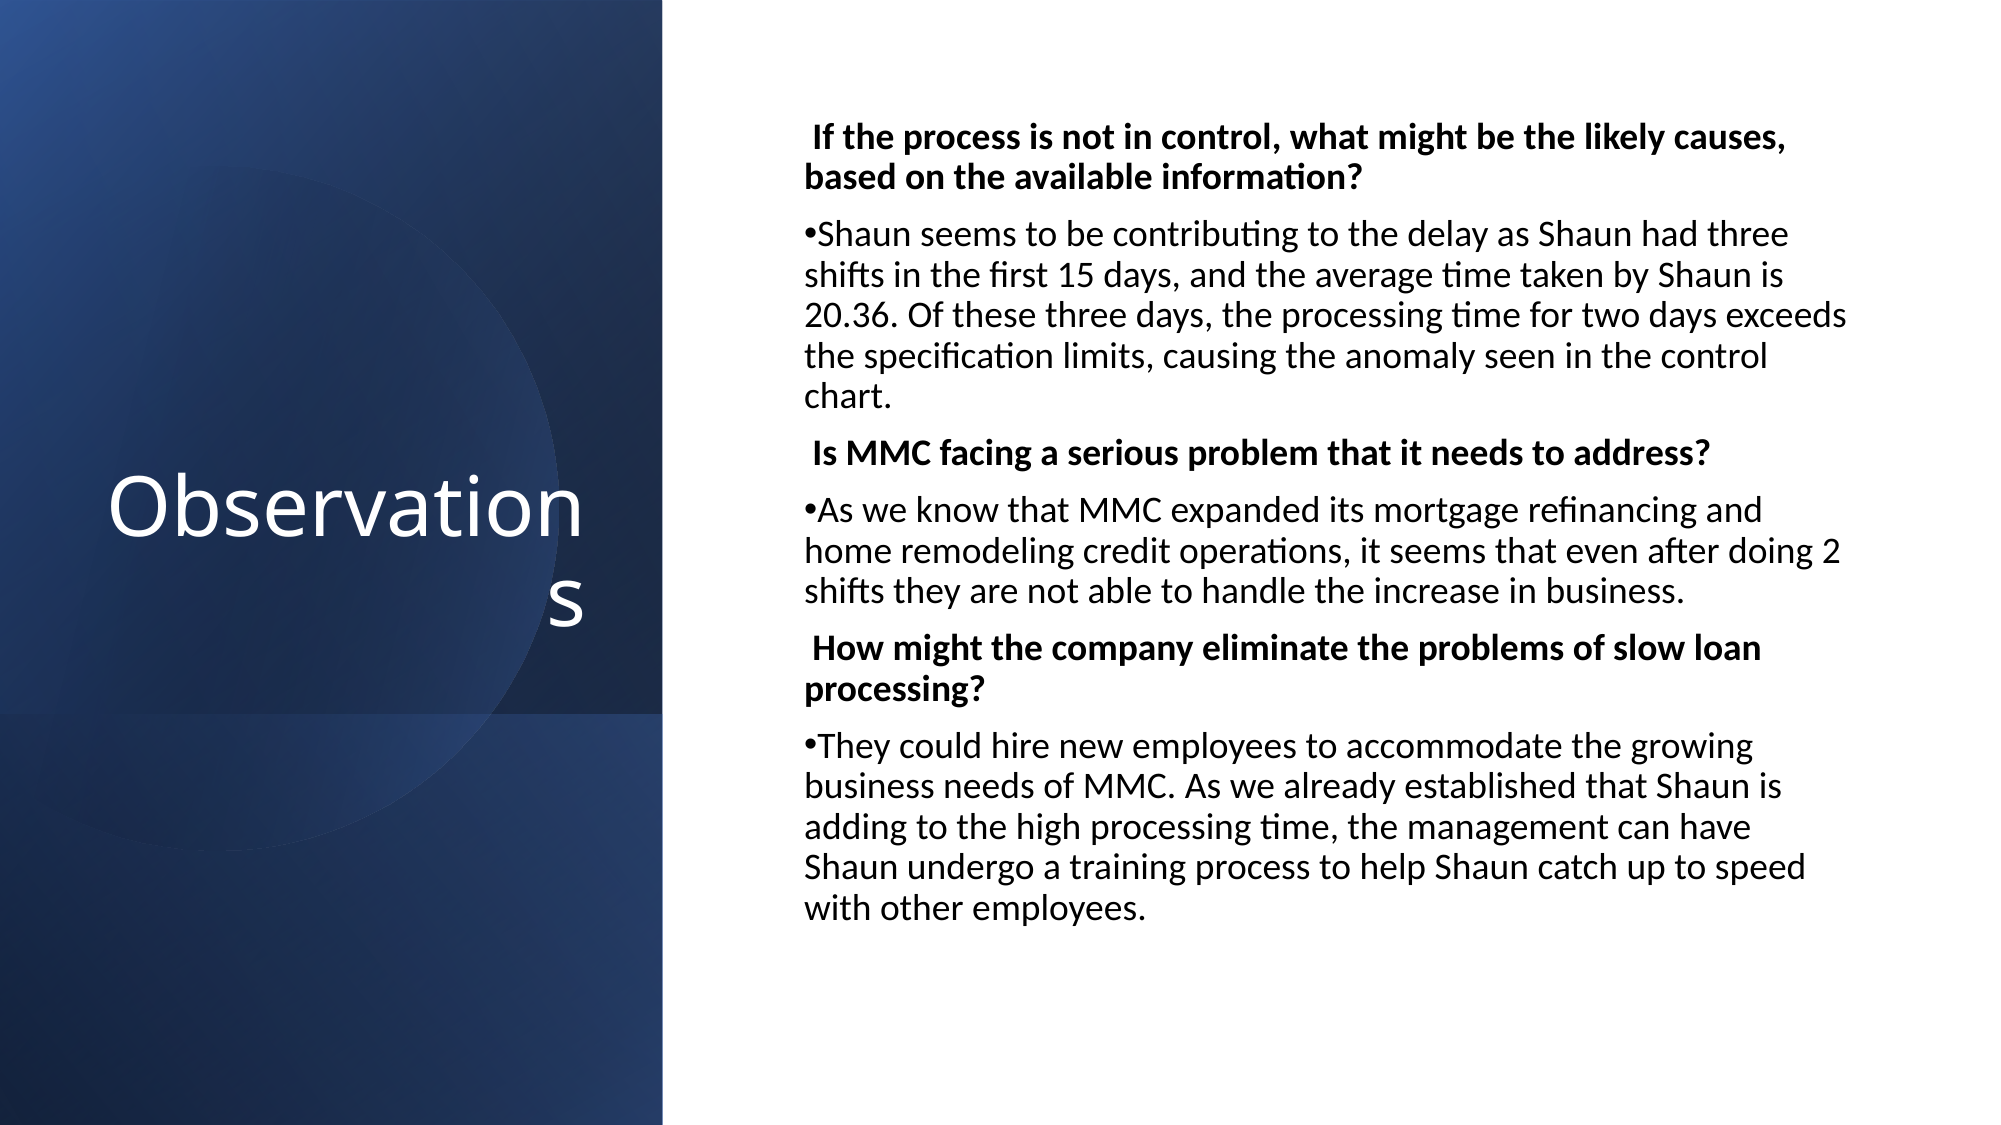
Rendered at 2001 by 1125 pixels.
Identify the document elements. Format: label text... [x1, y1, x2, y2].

text_box [663, 0, 2000, 1125]
list If the process is not in control, what might be the likely causes, based on the available information? Shaun seems to be contributing to the delay as Shaun had three shifts in the first 15 days, and the average time taken by Shaun is 20.36. Of these three days, the processing time for two days exceeds the specification limits, causing the anomaly seen in the control chart. Is MMC facing a serious problem that it needs to address? As we know that MMC expanded its mortgage refinancing and home remodeling credit operations, it seems that even after doing 2 shifts they are not able to handle the increase in business. How might the company eliminate the problems of slow loan processing? They could hire new employees to accommodate the growing business needs of MMC. As we already established that Shaun is adding to the high processing time, the management can have Shaun undergo a training process to help Shaun catch up to speed with other employees. [789, 106, 1865, 1017]
text_box [0, 0, 663, 1124]
title Observations [76, 96, 602, 652]
